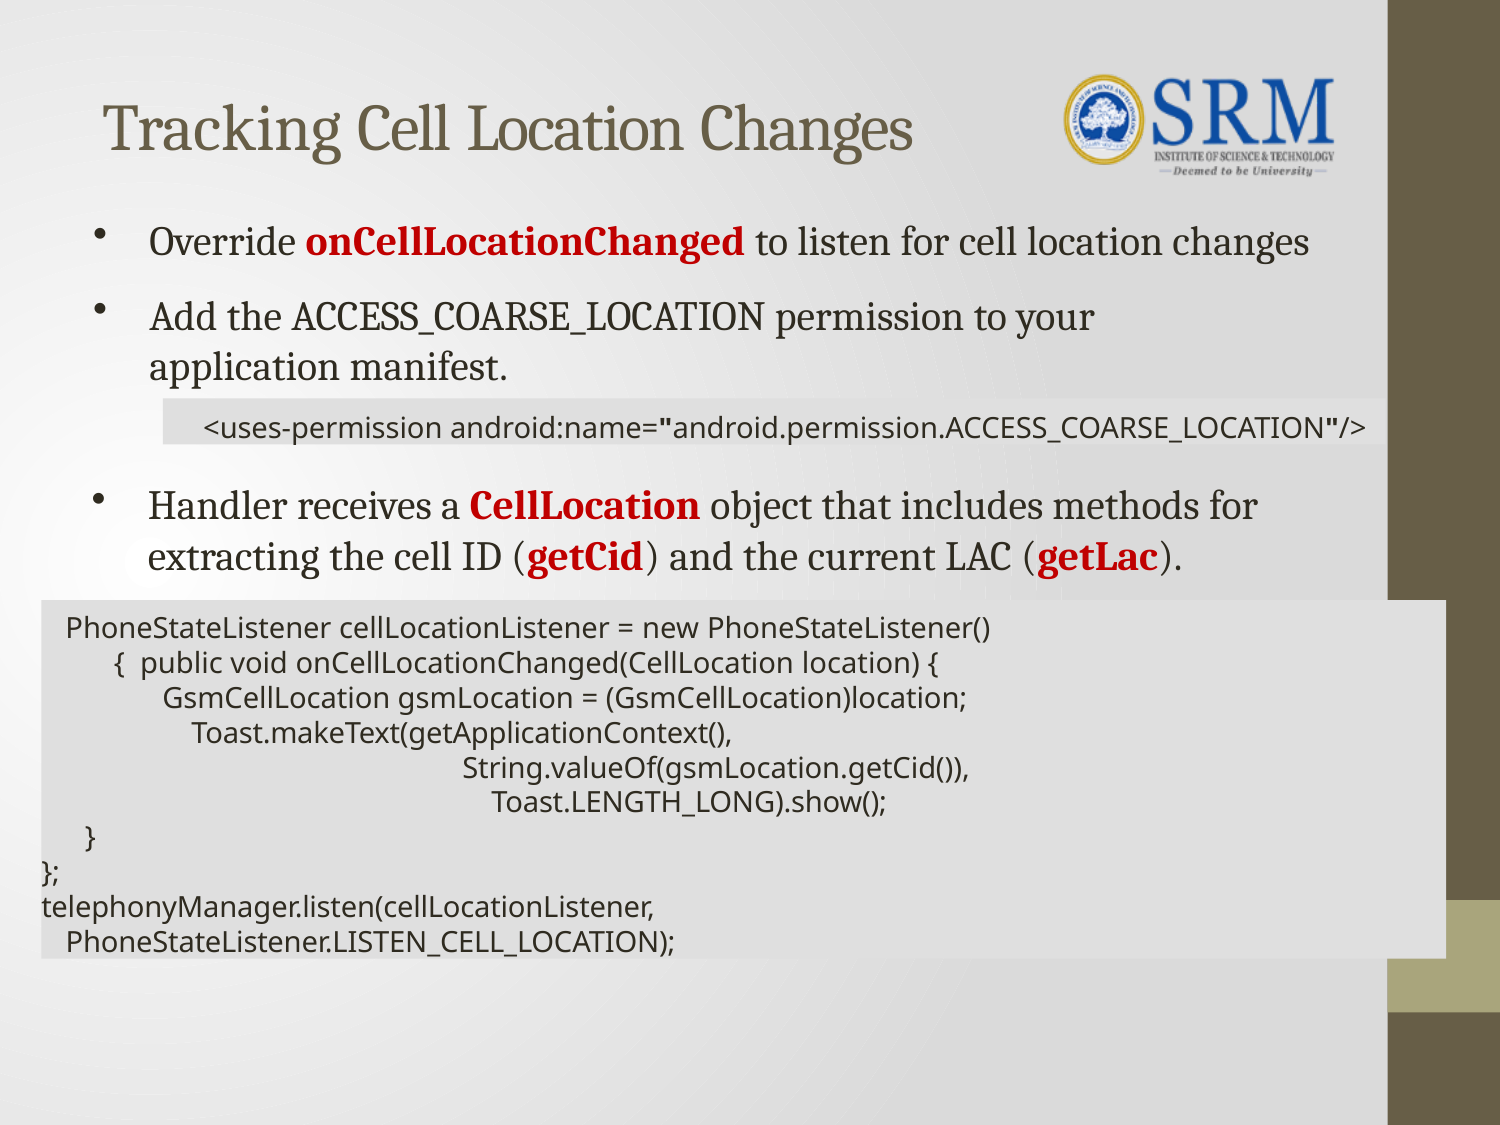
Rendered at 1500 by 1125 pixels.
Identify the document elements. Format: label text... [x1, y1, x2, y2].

picture [1119, 37, 1338, 186]
text_box Override onCellLocationChanged to listen for cell location changes Add the ACCESS_COARSE_LOCATION permission to your application manifest. [91, 186, 1417, 389]
title Tracking Cell Location Changes [100, 27, 1119, 186]
text_box <uses-permission android:name="android.permission.ACCESS_COARSE_LOCATION"/> [162, 398, 1386, 445]
text_box PhoneStateListener cellLocationListener = new PhoneStateListener() { public void onCellLocationChanged(CellLocation location) { GsmCellLocation gsmLocation = (GsmCellLocation)location; Toast.makeText(getApplicationContext(), String.valueOf(gsmLocation.getCid()), Toast.LENGTH_LONG).show(); } }; telephonyManager.listen(cellLocationListener, PhoneStateListener.LISTEN_CELL_LOCATION); [41, 600, 1447, 959]
text_box Handler receives a CellLocation object that includes methods for extracting the cell ID (getCid) and the current LAC (getLac). [89, 476, 1359, 579]
